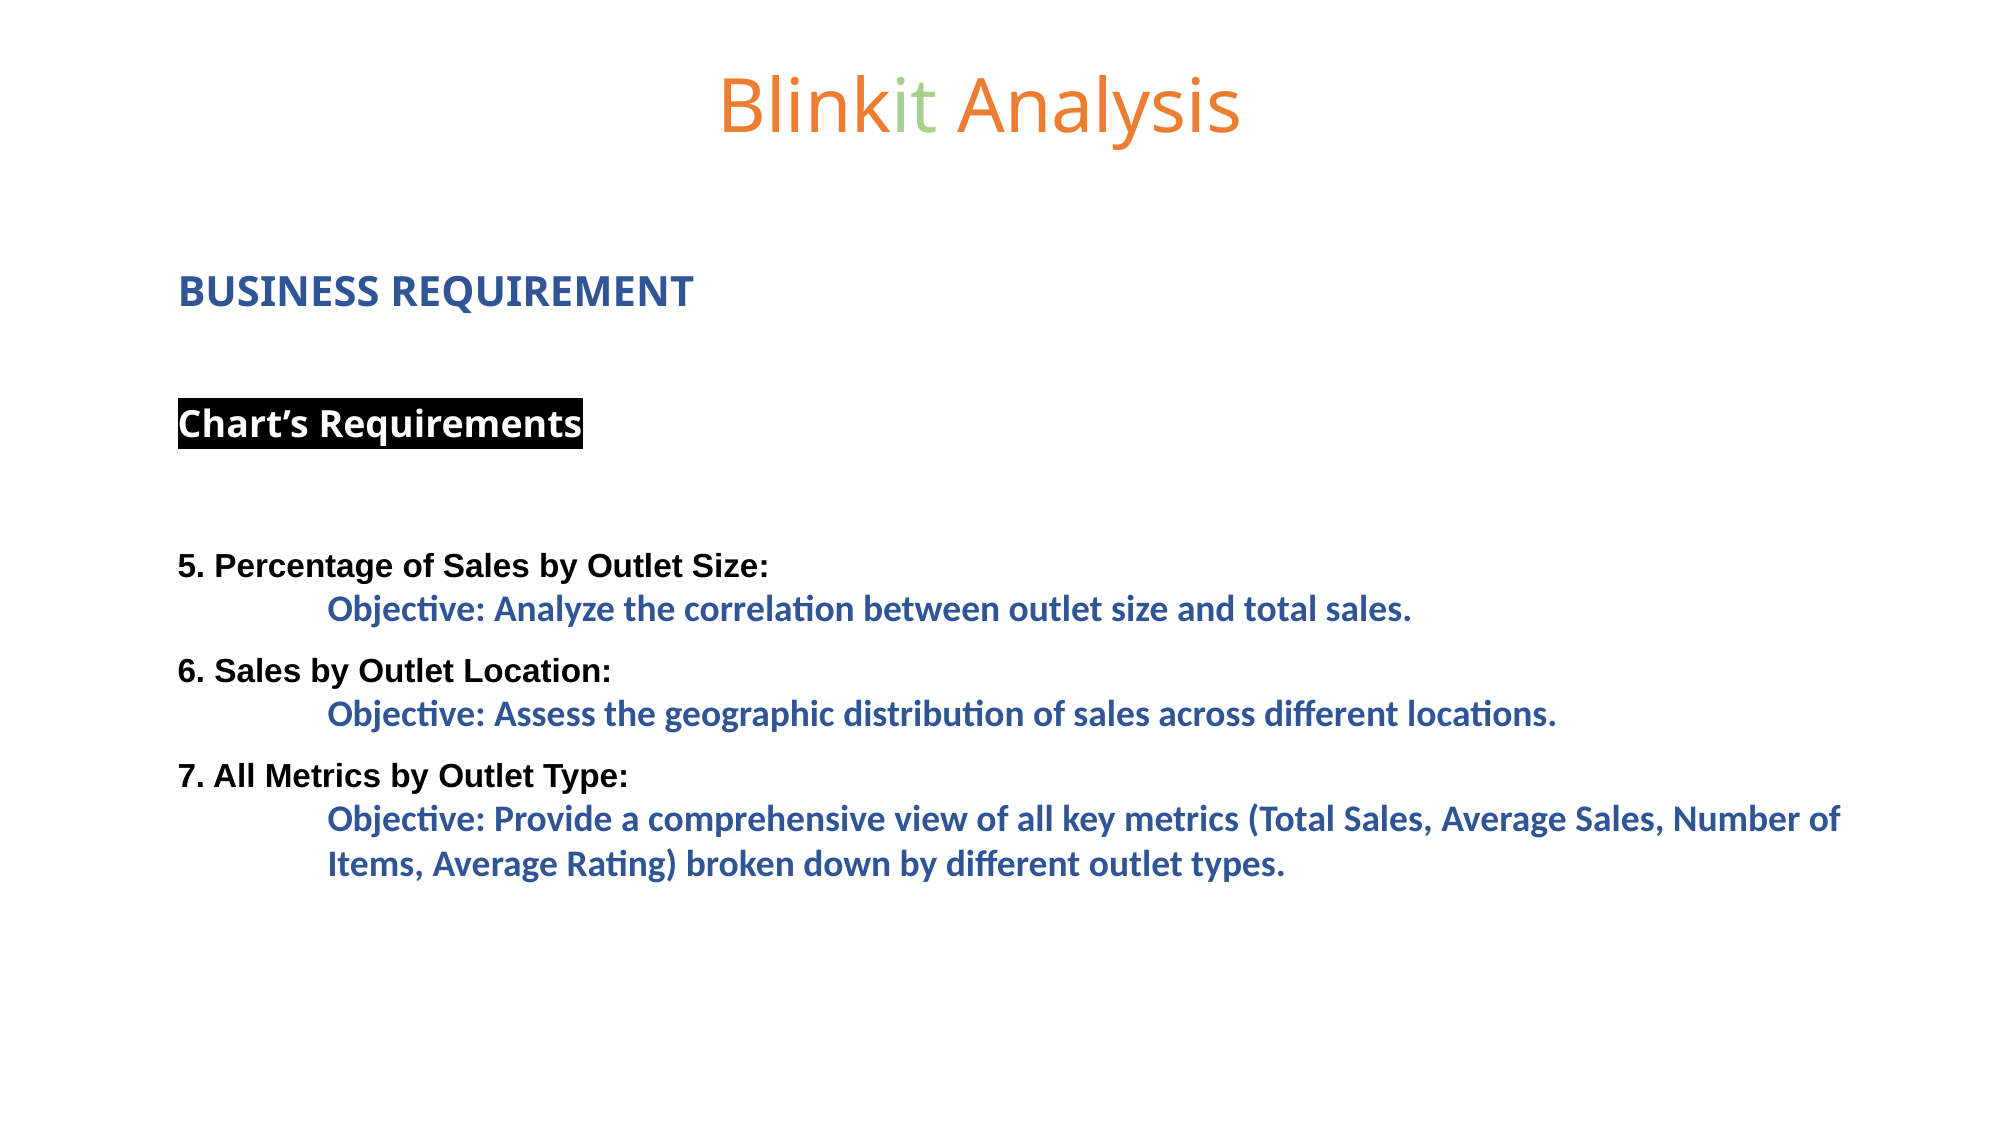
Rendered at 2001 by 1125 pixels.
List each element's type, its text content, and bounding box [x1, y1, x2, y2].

text_box Chart’s Requirements [162, 392, 713, 453]
text_box BUSINESS REQUIREMENT [162, 256, 891, 322]
text_box Blinkit Analysis [703, 50, 1359, 156]
text_box 5. Percentage of Sales by Outlet Size: Objective: Analyze the correlation between outlet size and total sales. 6. Sales by Outlet Location: Objective: Assess the geographic distribution of sales across different locations. 7. All Metrics by Outlet Type: Objective: Provide a comprehensive view of all key metrics (Total Sales, Average Sales, Number of Items, Average Rating) broken down by different outlet types. [162, 537, 1929, 892]
